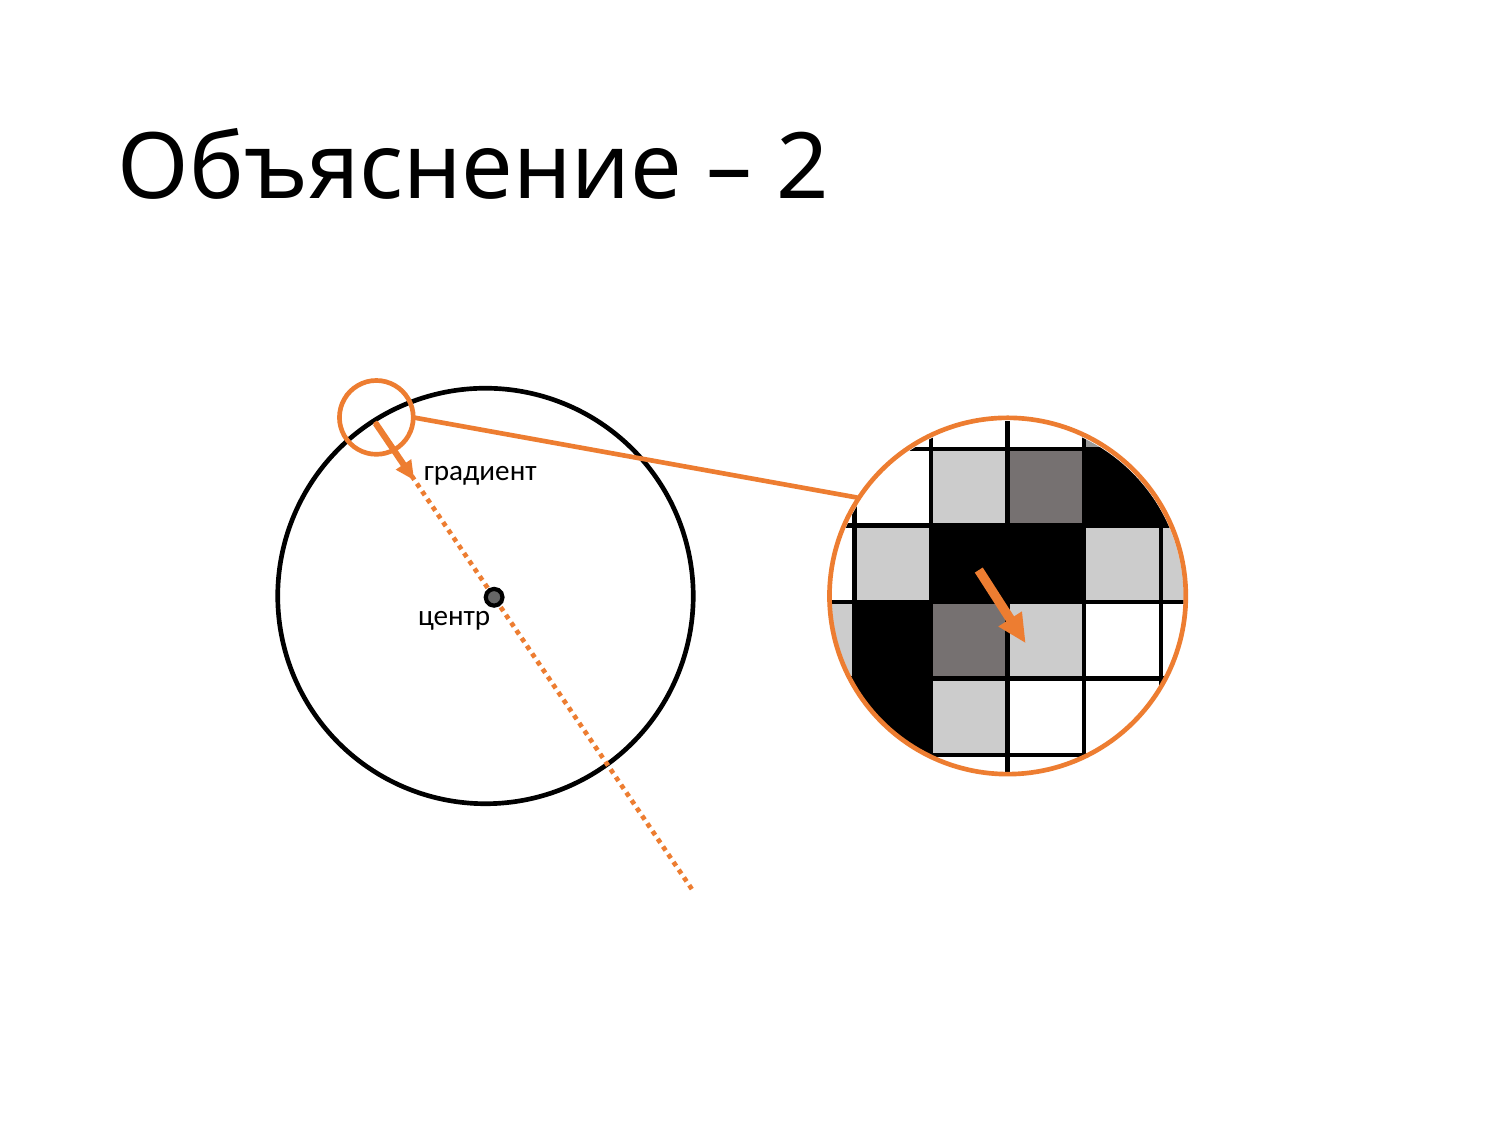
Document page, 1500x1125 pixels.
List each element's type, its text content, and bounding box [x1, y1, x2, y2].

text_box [277, 300, 1304, 892]
text_box Объяснение – 2 [103, 59, 1397, 278]
